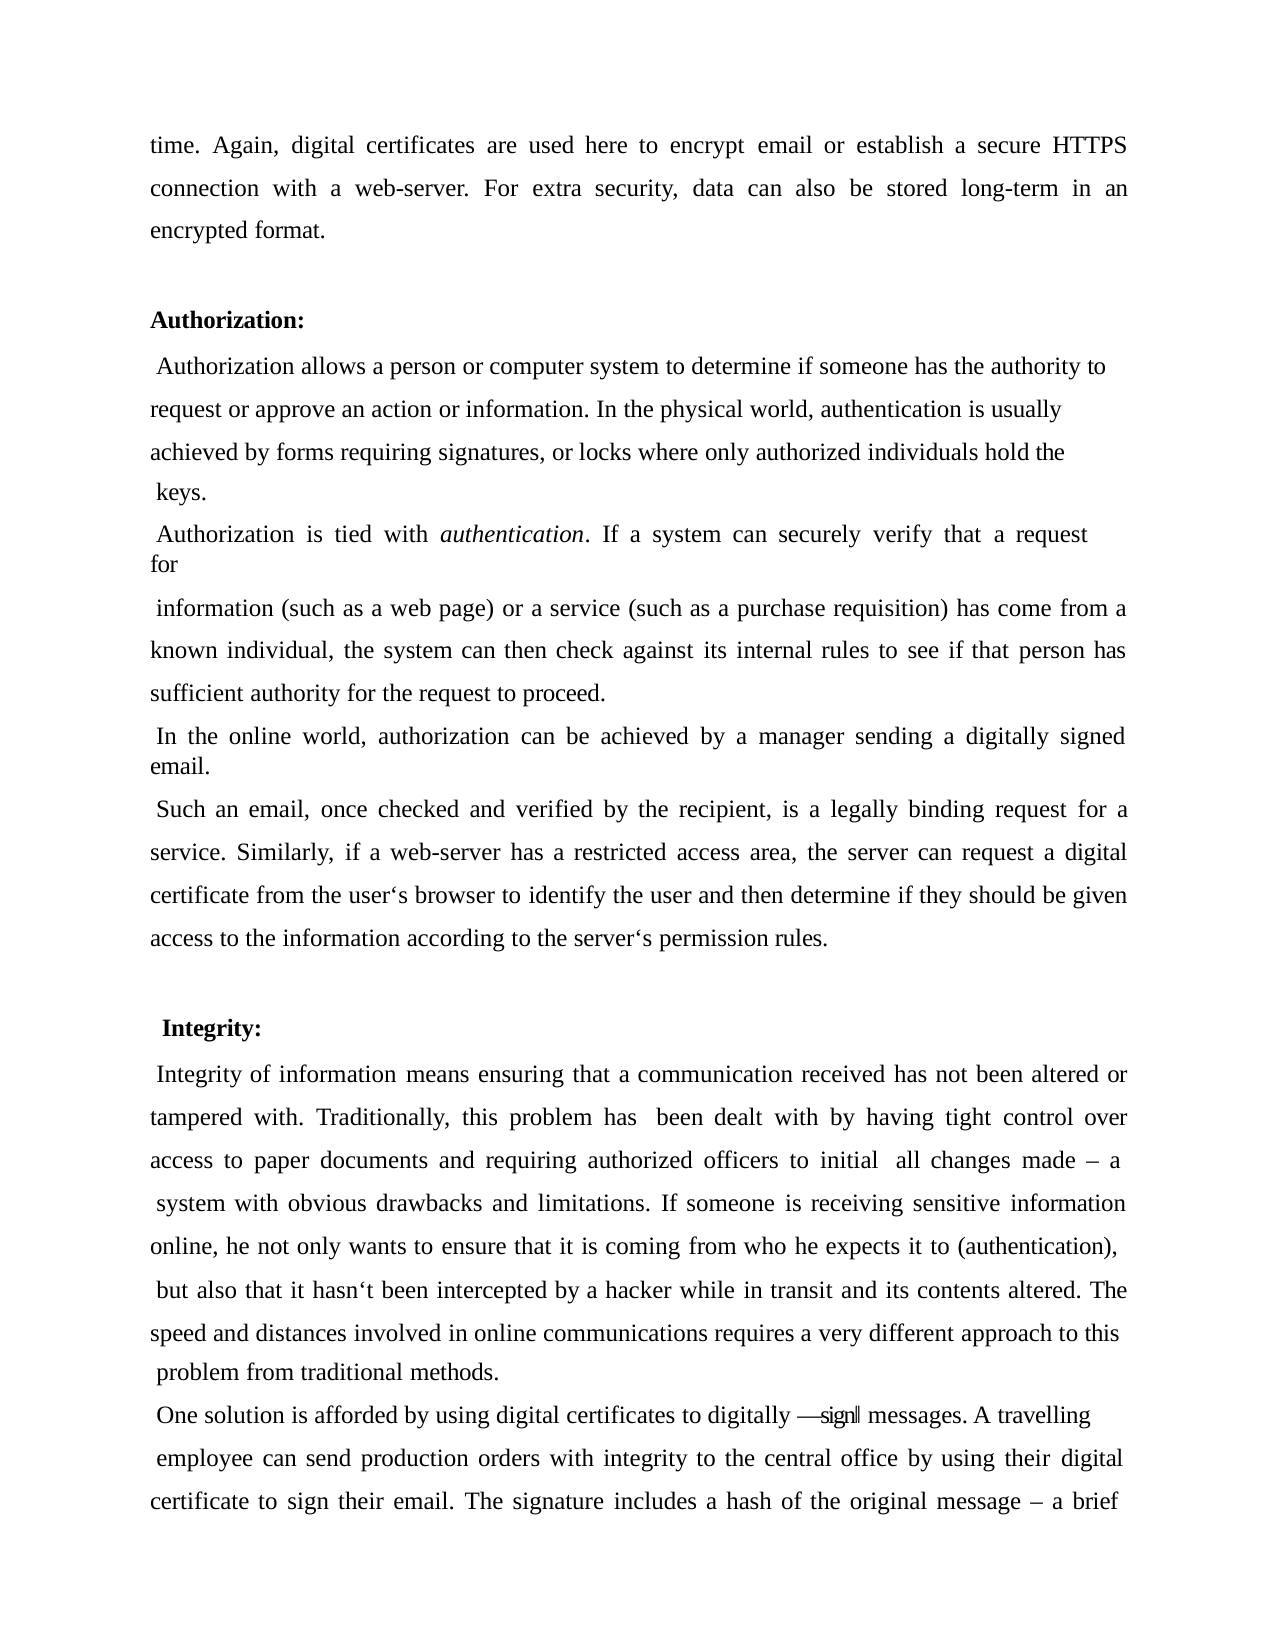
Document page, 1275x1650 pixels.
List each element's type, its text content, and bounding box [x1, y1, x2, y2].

text_box time. Again, digital certificates are used here to encrypt email or establish a secure HTTPS connection with a web-server. For extra security, data can also be stored long-term in an encrypted format. Authorization: Authorization allows a person or computer system to determine if someone has the authority to request or approve an action or information. In the physical world, authentication is usually achieved by forms requiring signatures, or locks where only authorized individuals hold the keys. Authorization is tied with authentication. If a system can securely verify that a request for information (such as a web page) or a service (such as a purchase requisition) has come from a known individual, the system can then check against its internal rules to see if that person has sufficient authority for the request to proceed. In the online world, authorization can be achieved by a manager sending a digitally signed email. Such an email, once checked and verified by the recipient, is a legally binding request for a service. Similarly, if a web-server has a restricted access area, the server can request a digital certificate from the user‘s browser to identify the user and then determine if they should be given access to the information according to the server‘s permission rules. Integrity: Integrity of information means ensuring that a communication received has not been altered or tampered with. Traditionally, this problem has been dealt with by having tight control over access to paper documents and requiring authorized officers to initial all changes made – a system with obvious drawbacks and limitations. If someone is receiving sensitive information online, he not only wants to ensure that it is coming from who he expects it to (authentication), but also that it hasn‘t been intercepted by a hacker while in transit and its contents altered. The speed and distances involved in online communications requires a very different approach to this problem from traditional methods. One solution is afforded by using digital certificates to digitally ―sign‖ messages. A travelling employee can send production orders with integrity to the central office by using their digital certificate to sign their email. The signature includes a hash of the original message – a brief [147, 113, 1129, 1558]
